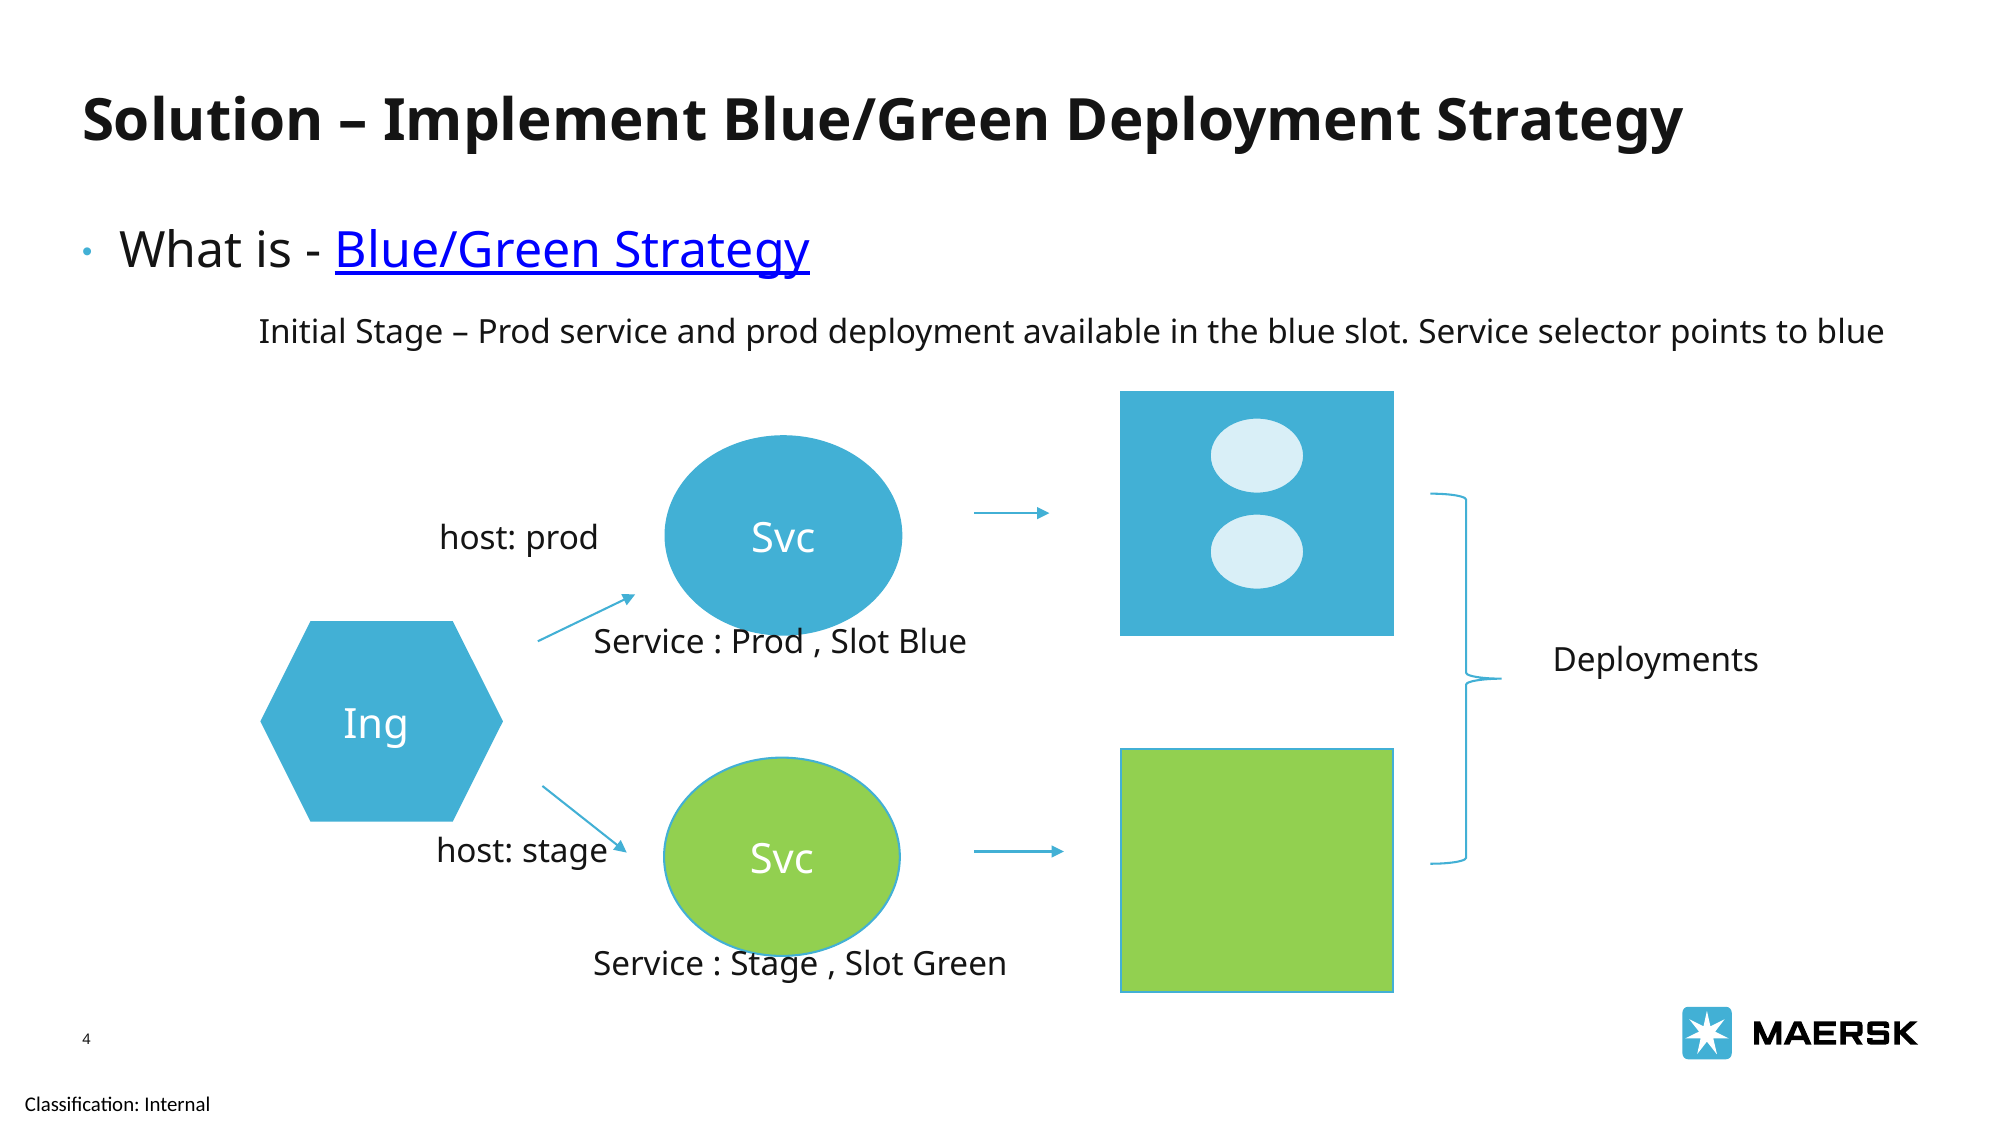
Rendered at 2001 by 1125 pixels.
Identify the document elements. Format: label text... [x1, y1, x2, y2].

title Solution – Implement Blue/Green Deployment Strategy [82, 82, 1918, 217]
text_box Initial Stage – Prod service and prod deployment available in the blue slot. Service selector points to blue [219, 290, 2000, 371]
slide_number 4 [82, 1029, 150, 1061]
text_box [261, 391, 1800, 1043]
list What is - Blue/Green Strategy [82, 217, 1918, 927]
